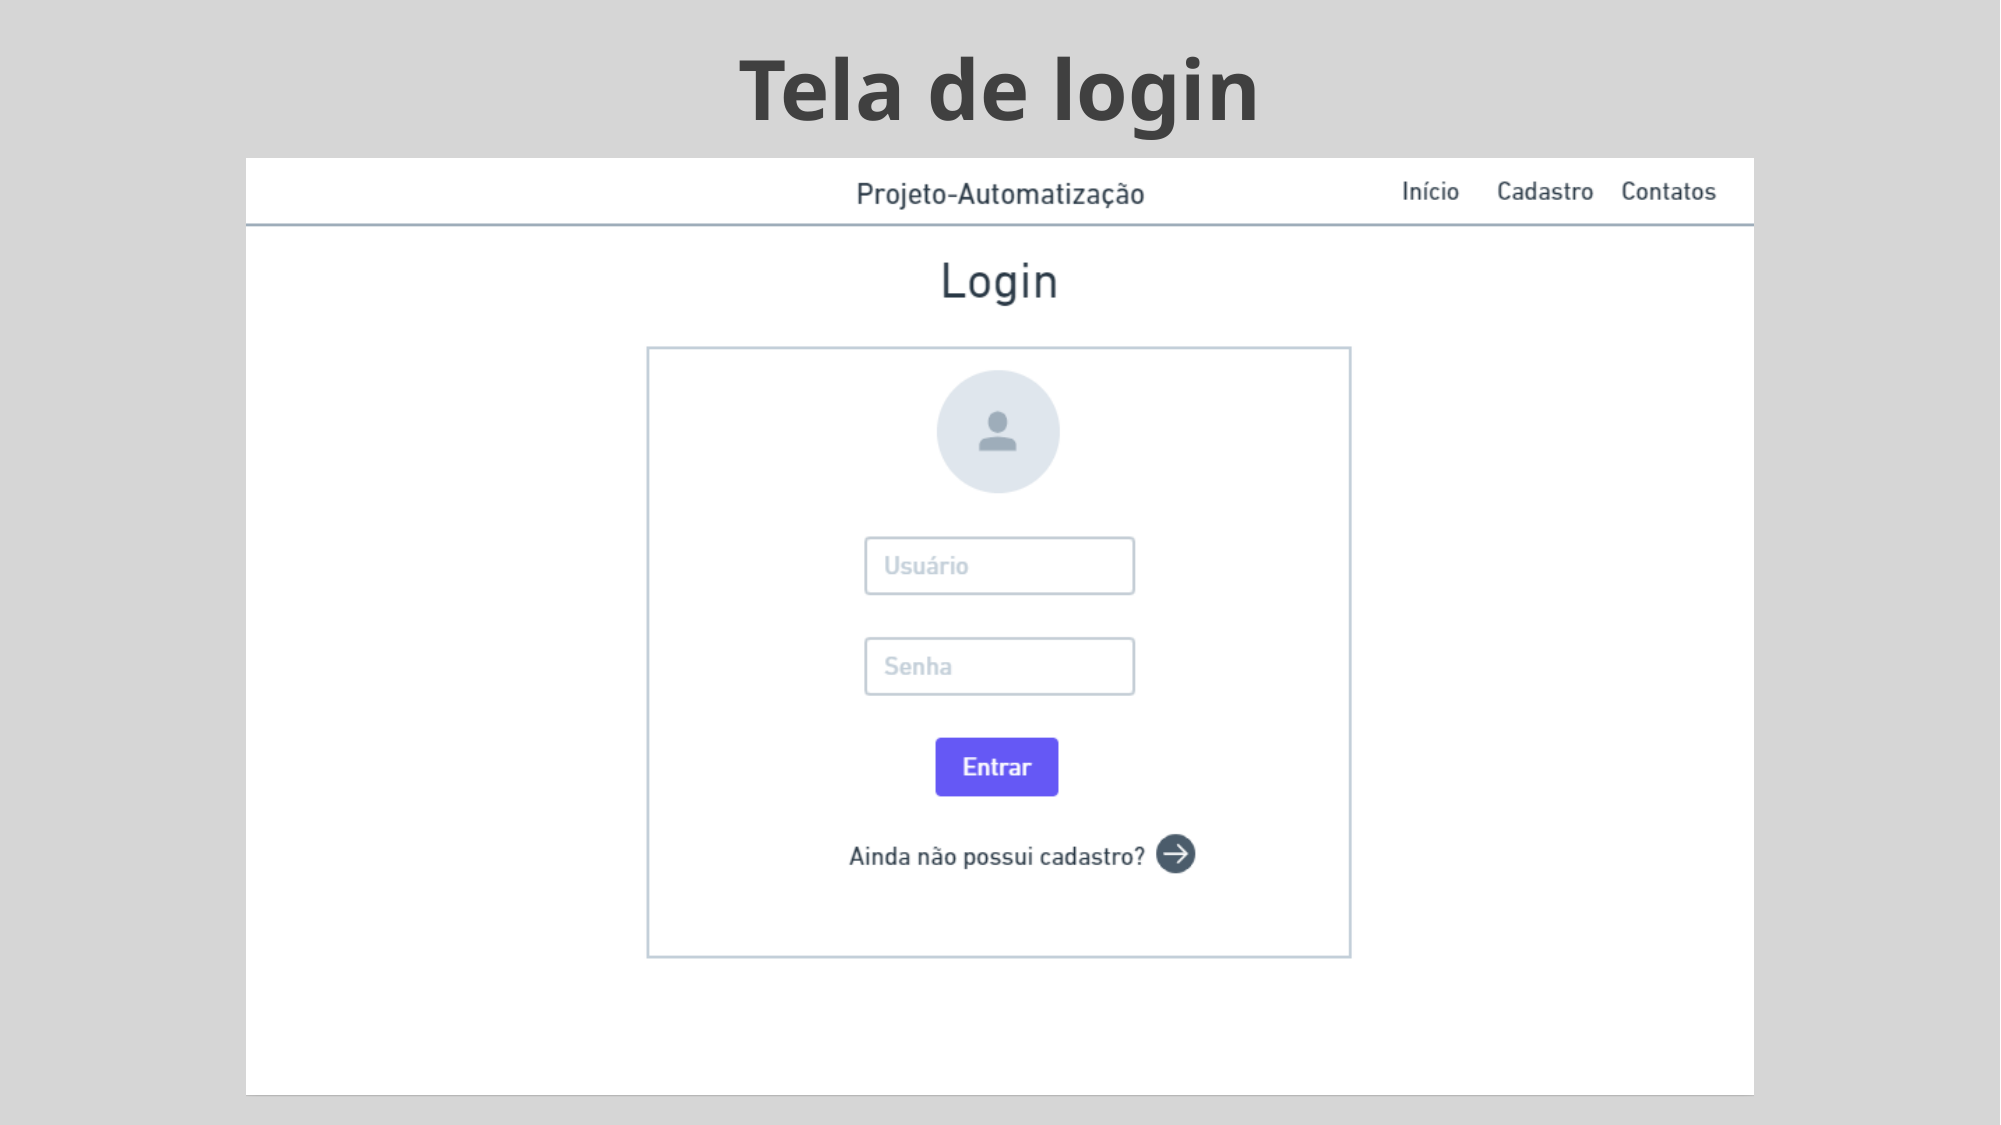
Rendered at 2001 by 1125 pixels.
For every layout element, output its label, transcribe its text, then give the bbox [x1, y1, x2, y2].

picture [246, 158, 1754, 1097]
text_box Tela de login [249, 16, 1750, 146]
